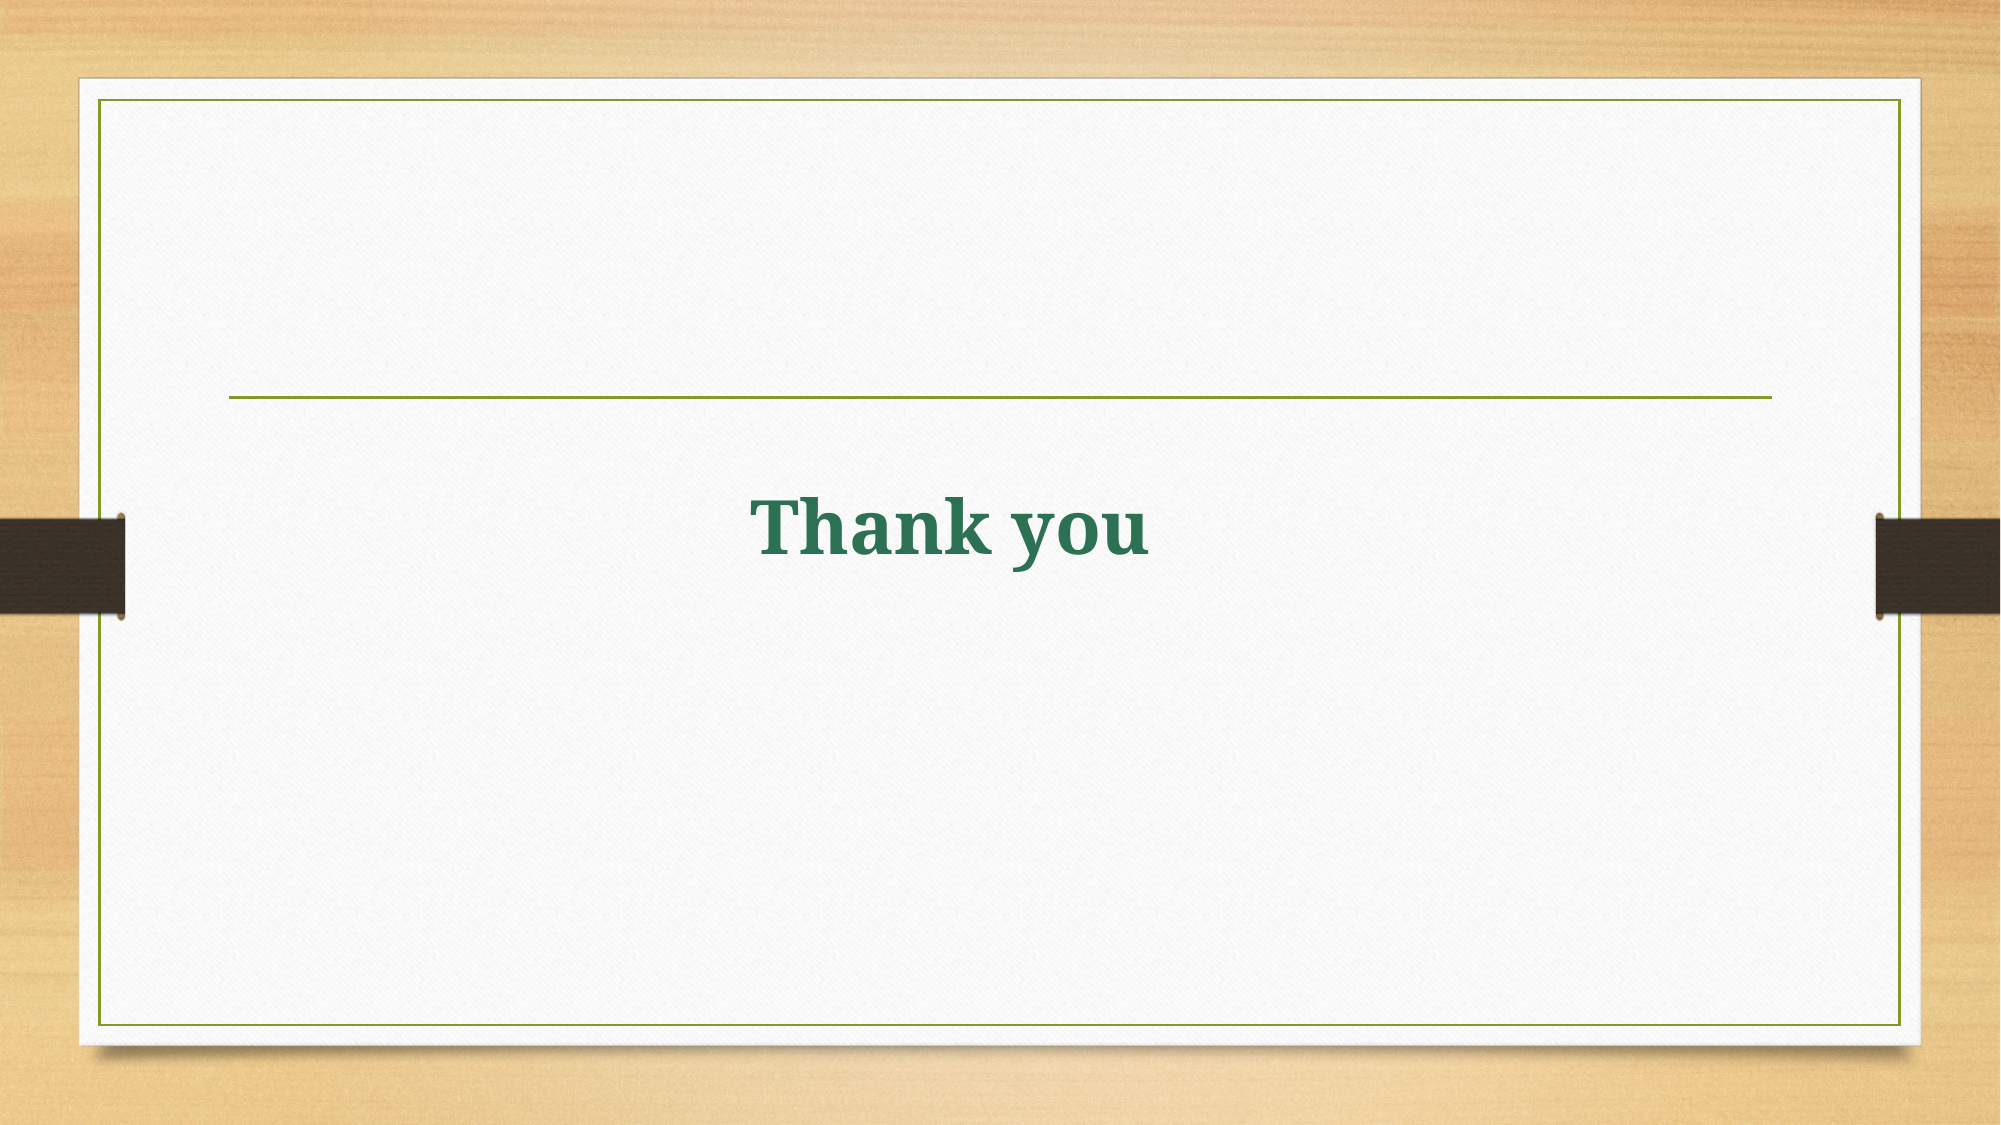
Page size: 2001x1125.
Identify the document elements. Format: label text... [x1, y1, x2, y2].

picture [0, 0, 2001, 1125]
text_box Thank you [616, 471, 1285, 577]
